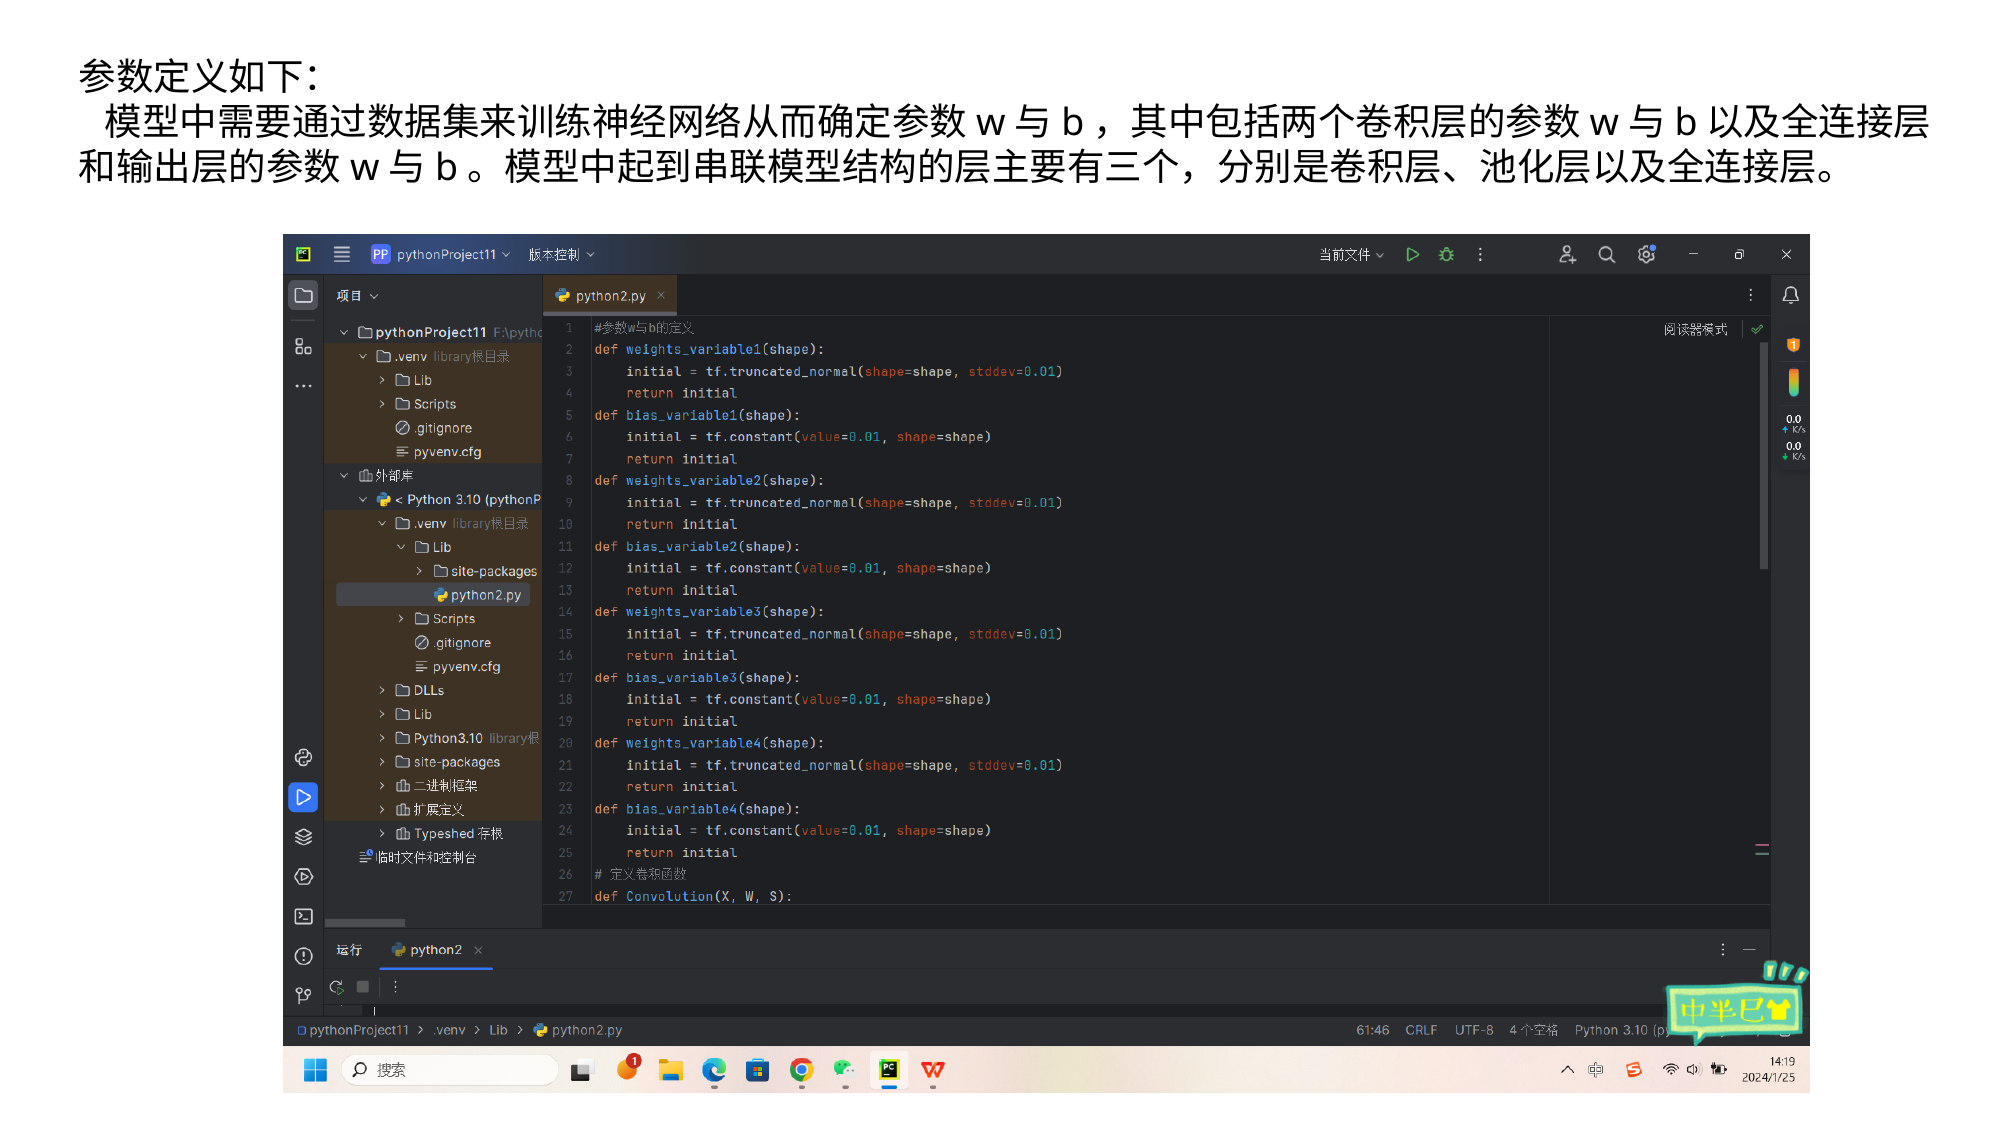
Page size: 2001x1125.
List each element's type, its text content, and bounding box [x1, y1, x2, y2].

text_box 参数定义如下： 模型中需要通过数据集来训练神经网络从而确定参数w与b，其中包括两个卷积层的参数w与b以及全连接层和输出层的参数w与b。模型中起到串联模型结构的层主要有三个，分别是卷积层、池化层以及全连接层。 [63, 45, 1982, 223]
picture [283, 234, 1810, 1093]
